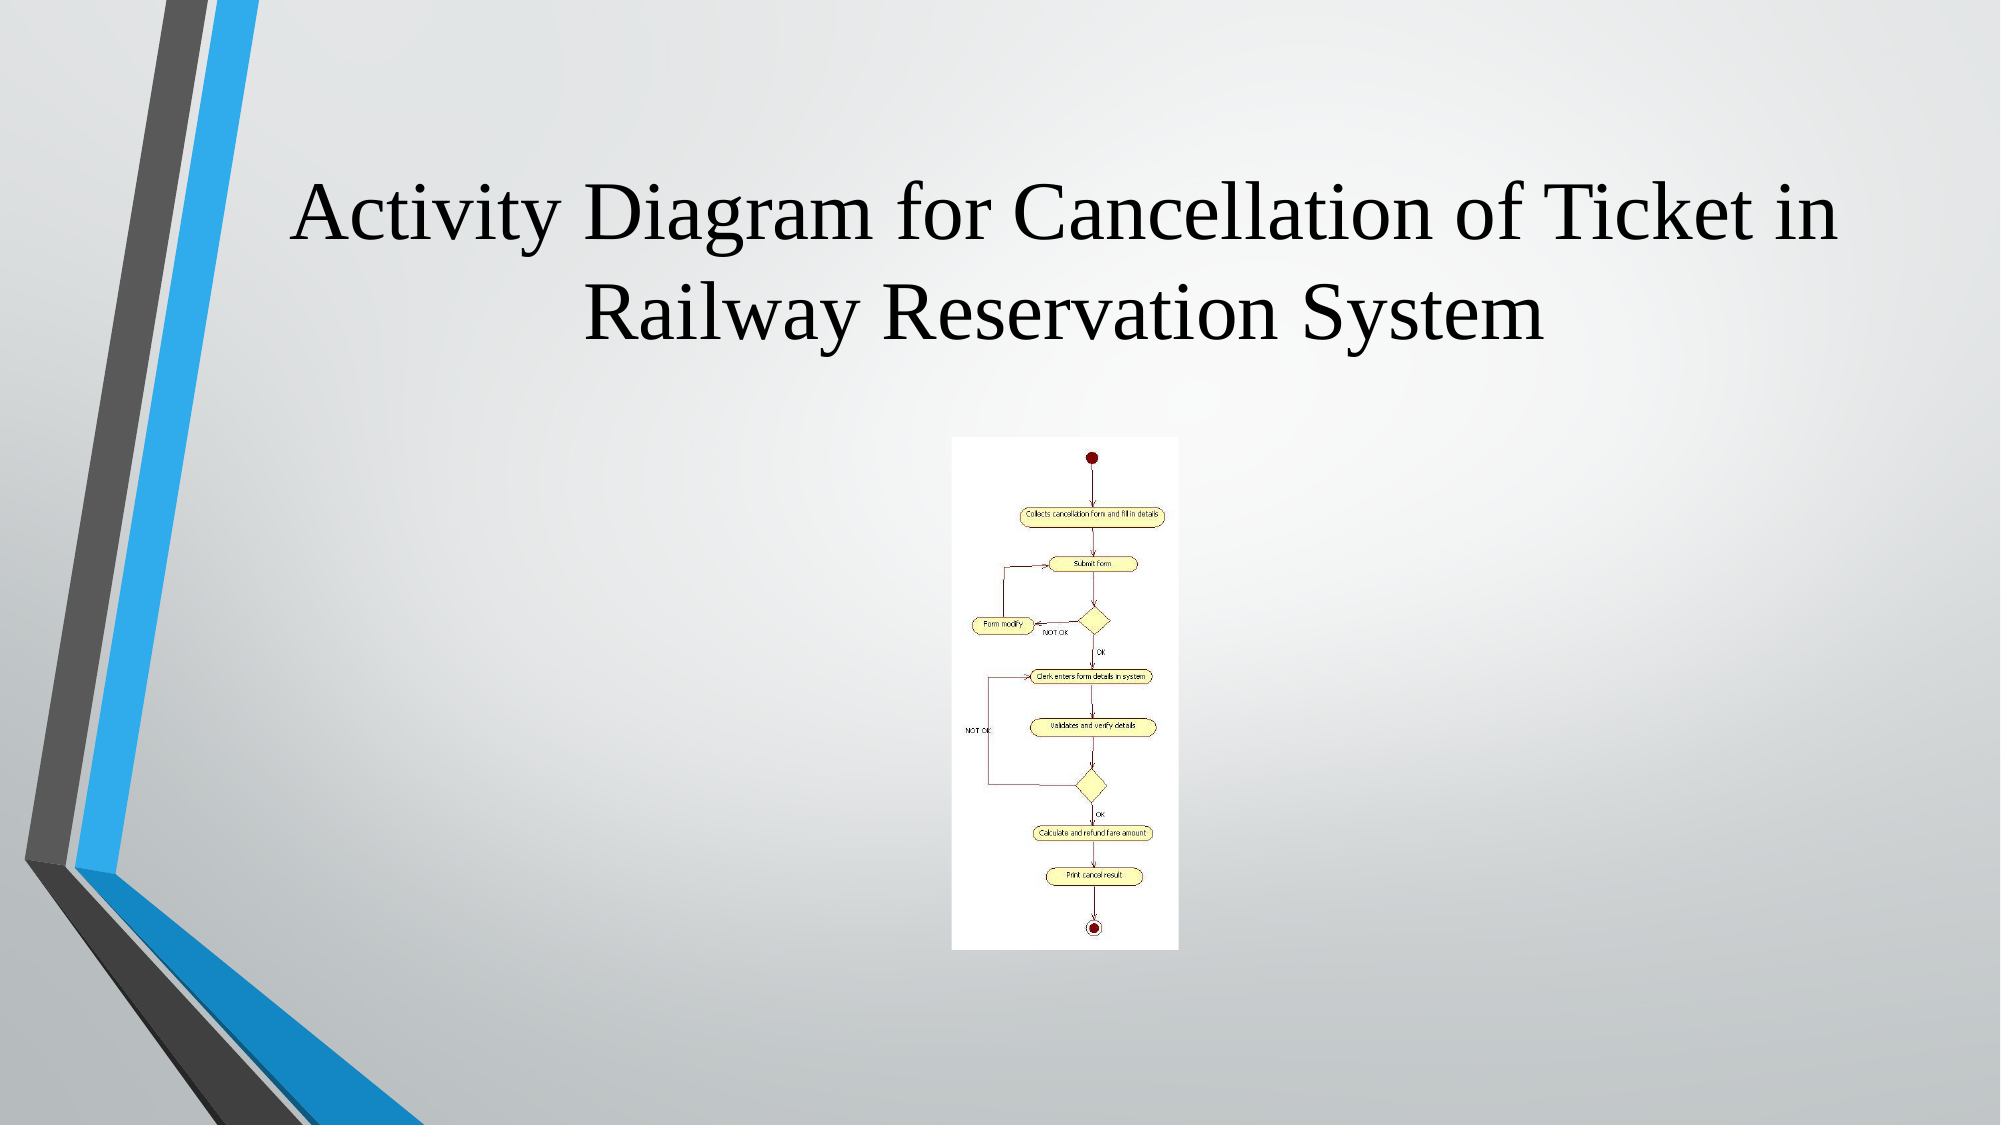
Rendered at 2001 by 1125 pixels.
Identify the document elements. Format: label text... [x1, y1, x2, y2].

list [951, 437, 1180, 951]
title Activity Diagram for Cancellation of Ticket in Railway Reservation System [243, 112, 1887, 400]
